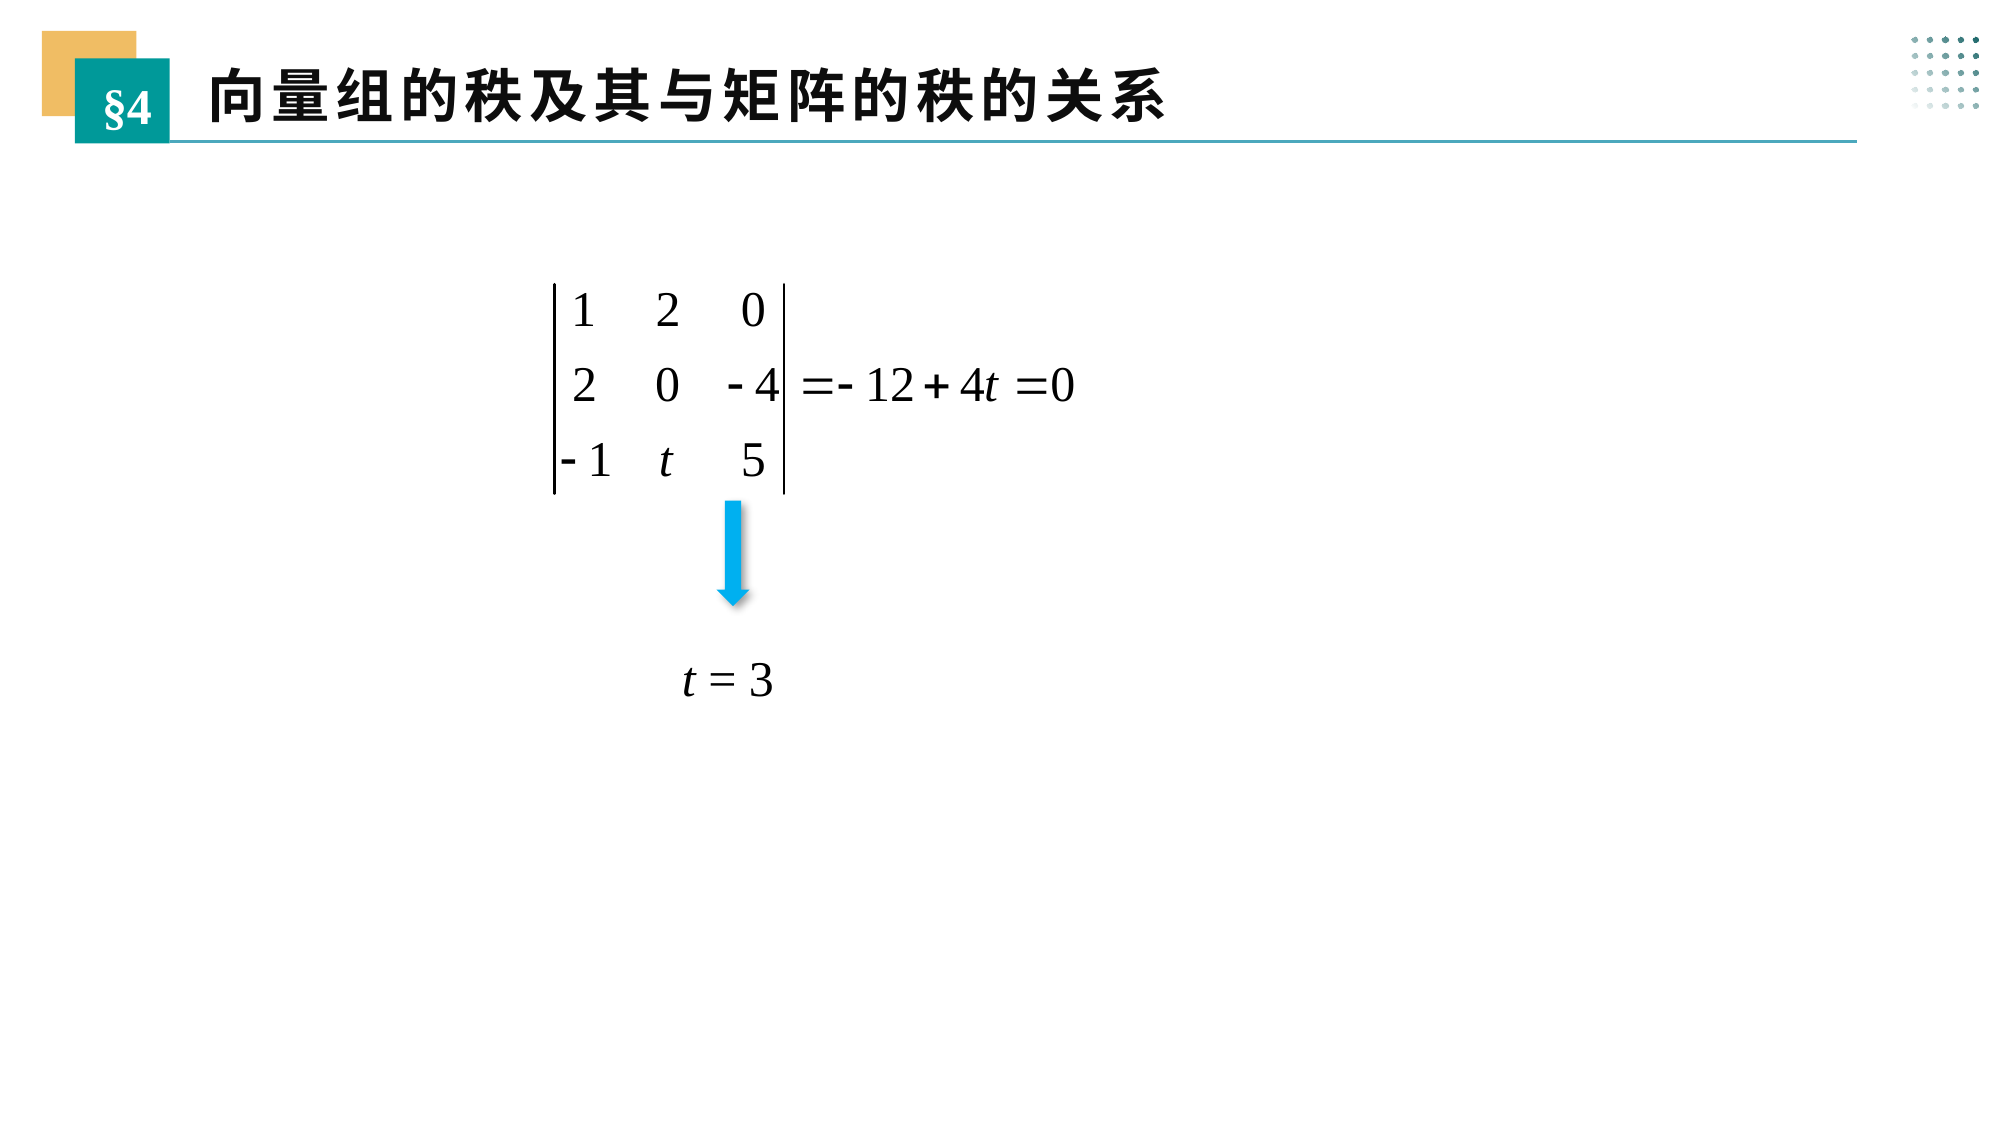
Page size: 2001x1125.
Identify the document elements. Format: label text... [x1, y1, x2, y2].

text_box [79, 51, 1274, 143]
text_box t = 3 [667, 609, 828, 715]
text_box [718, 501, 748, 605]
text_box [548, 278, 1079, 500]
